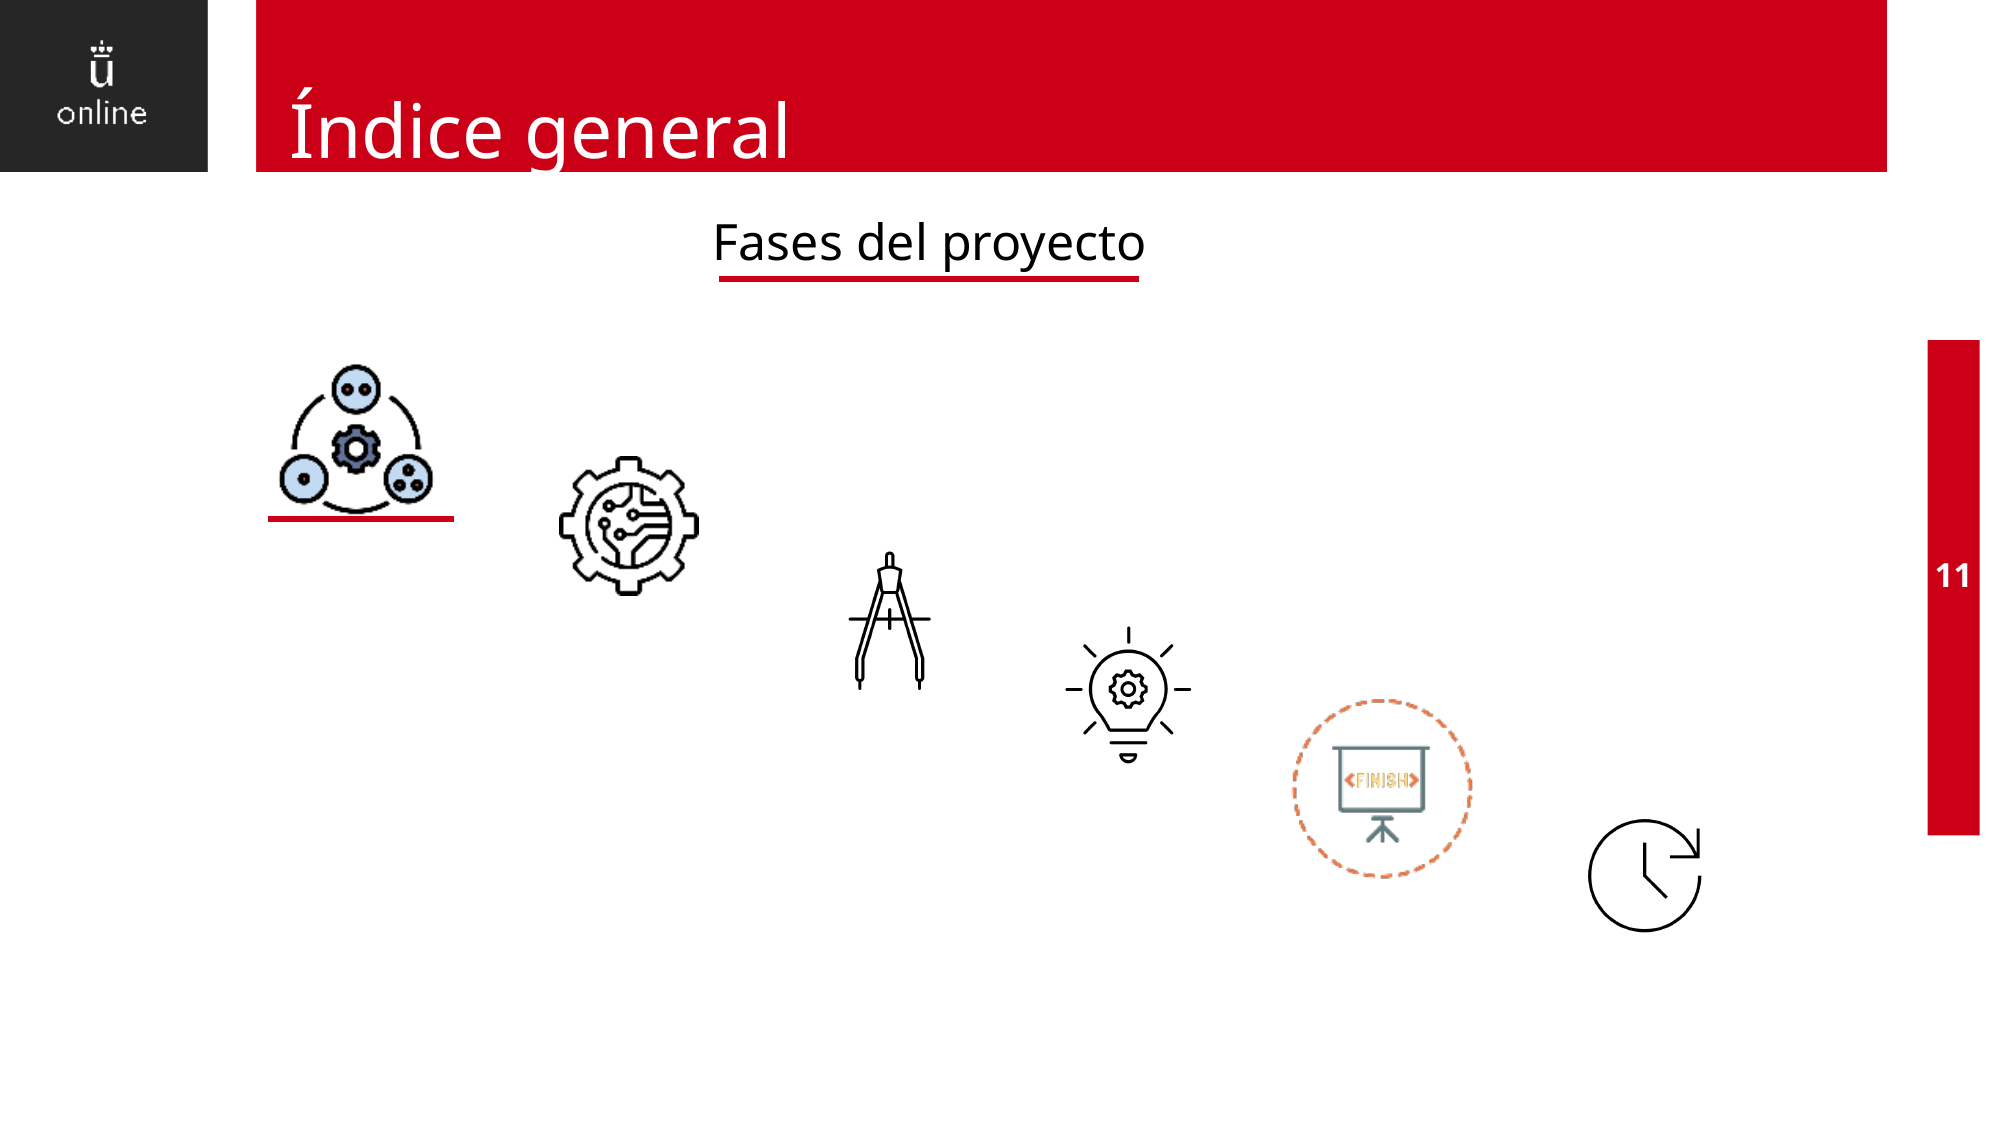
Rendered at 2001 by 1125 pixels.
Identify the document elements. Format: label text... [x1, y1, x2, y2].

picture [1284, 694, 1478, 907]
text_box Fases del proyecto [612, 203, 1247, 278]
picture [558, 455, 700, 597]
picture [276, 360, 436, 520]
picture [1568, 800, 1720, 952]
slide_number 11 [1898, 544, 2000, 605]
picture [40, 26, 164, 150]
picture [813, 544, 965, 696]
title Índice general [274, 9, 1829, 182]
picture [1053, 619, 1205, 771]
